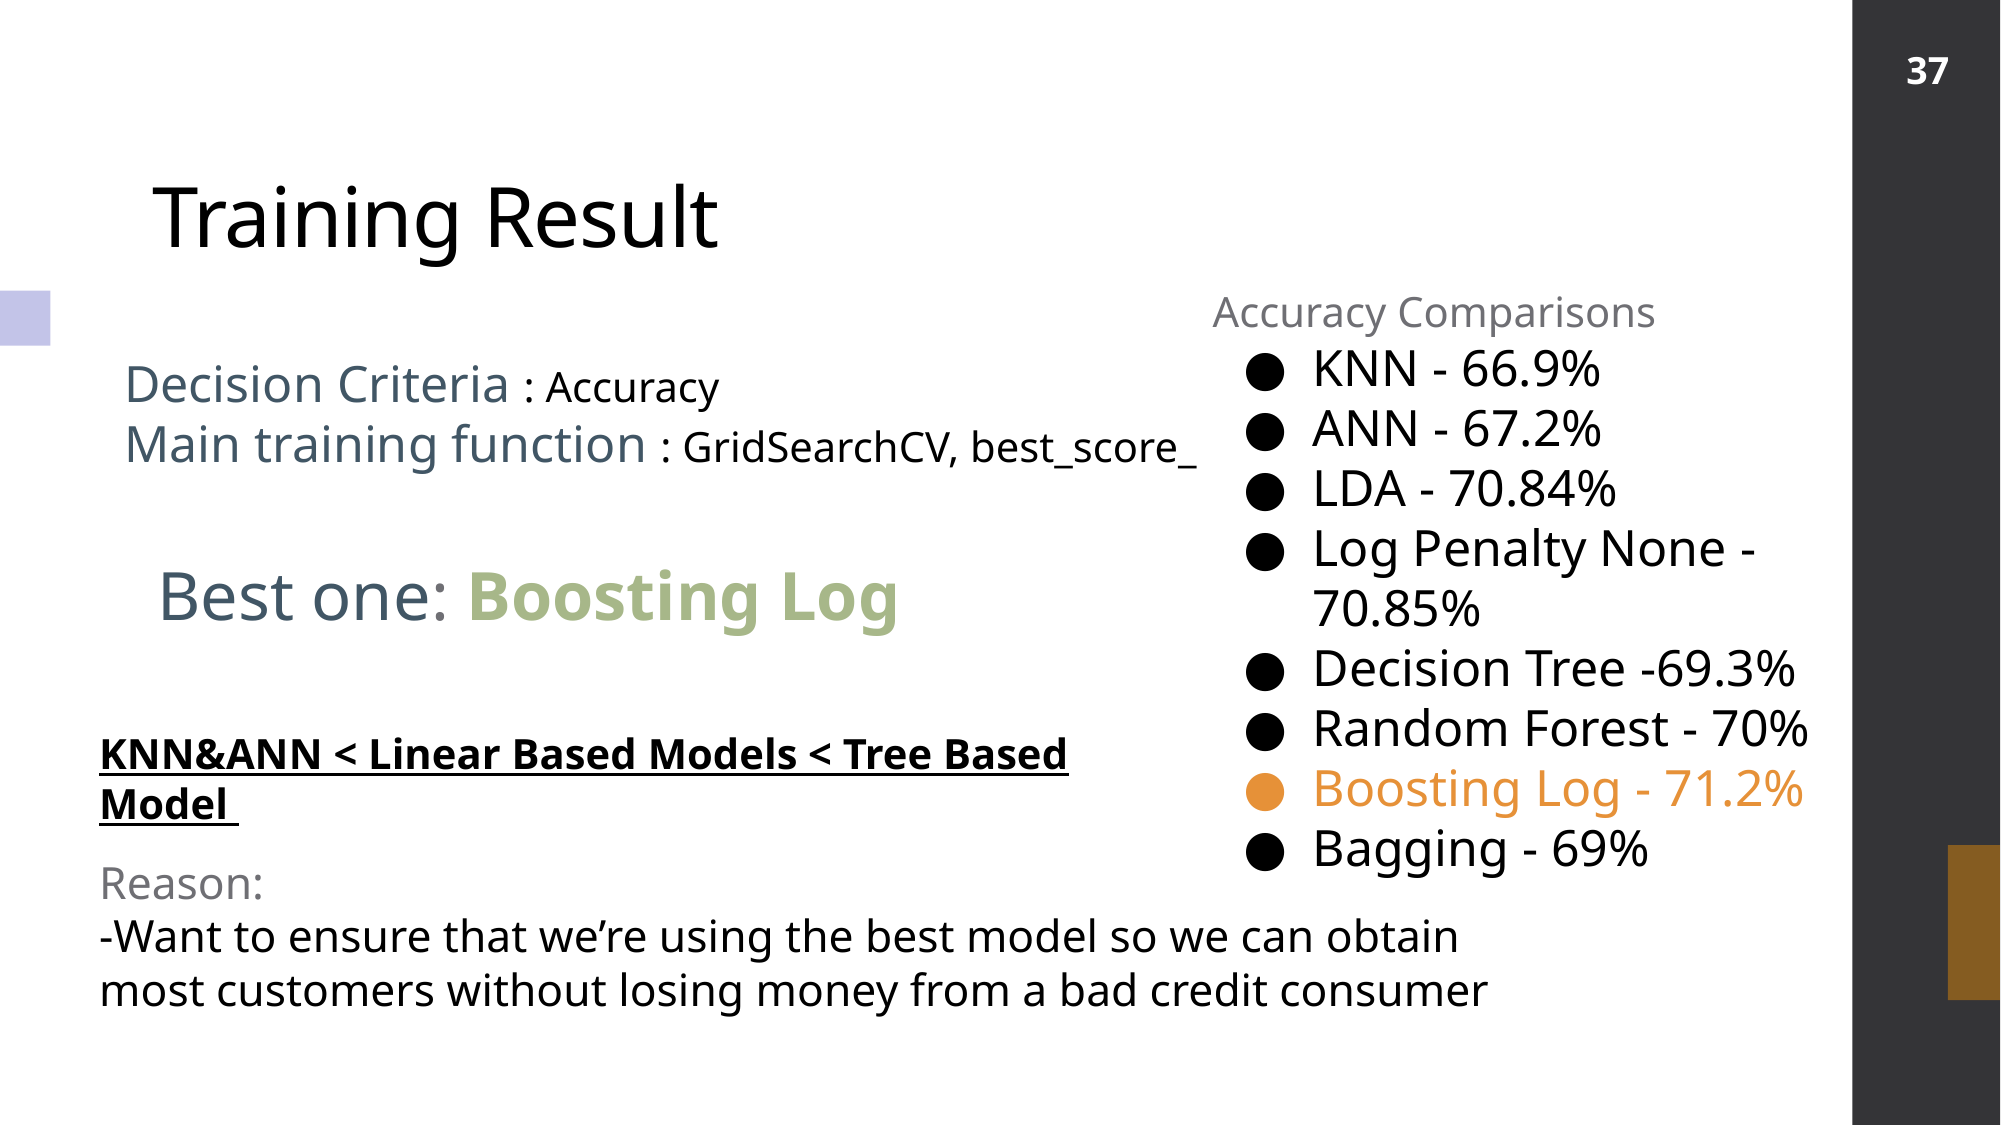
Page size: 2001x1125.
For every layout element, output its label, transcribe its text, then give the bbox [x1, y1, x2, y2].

text_box Decision Criteria : Accuracy Main training function : GridSearchCV, best_score_ [104, 332, 1772, 543]
text_box [0, 290, 51, 346]
text_box Best one: Boosting Log [137, 543, 1075, 654]
text_box Reason: -Want to ensure that we’re using the best model so we can obtain most customers without losing money from a bad credit consumer [79, 845, 1520, 1079]
text_box 37 [1891, 39, 1969, 100]
text_box Training Result [137, 61, 1728, 279]
text_box Accuracy Comparisons KNN - 66.9% ANN - 67.2% LDA - 70.84% Log Penalty None -70.85% Decision Tree -69.3% Random Forest - 70% Boosting Log - 71.2% Bagging - 69% [1192, 266, 1913, 1017]
text_box [1947, 845, 2000, 1001]
text_box KNN&ANN < Linear Based Models < Tree Based Model [79, 707, 1229, 845]
